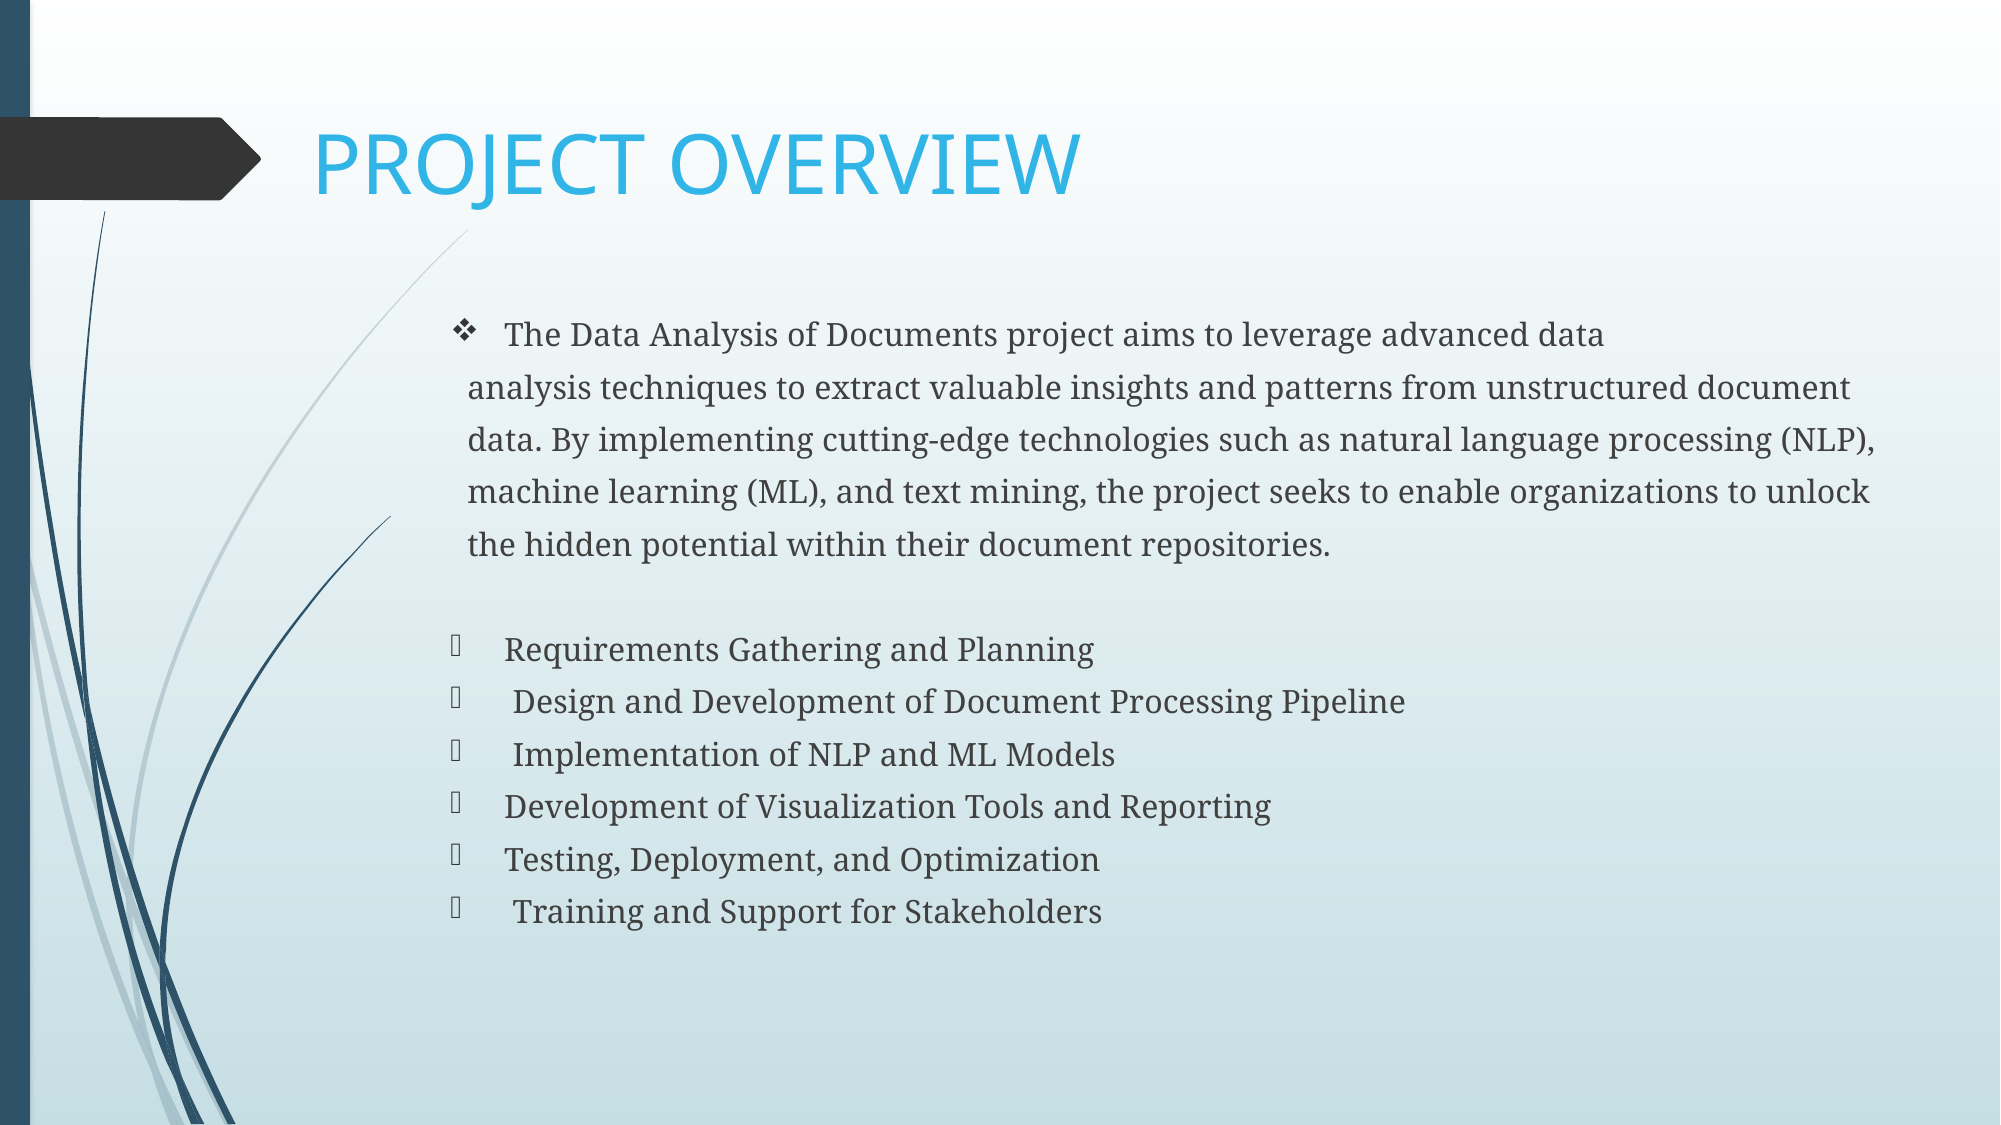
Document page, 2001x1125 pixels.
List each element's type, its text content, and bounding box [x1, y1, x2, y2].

list The Data Analysis of Documents project aims to leverage advanced data analysis techniques to extract valuable insights and patterns from unstructured document data. By implementing cutting-edge technologies such as natural language processing (NLP), machine learning (ML), and text mining, the project seeks to enable organizations to unlock the hidden potential within their document repositories. Requirements Gathering and Planning Design and Development of Document Processing Pipeline Implementation of NLP and ML Models Development of Visualization Tools and Reporting Testing, Deployment, and Optimization Training and Support for Stakeholders [435, 307, 1898, 1125]
title PROJECT OVERVIEW [296, 103, 1759, 315]
